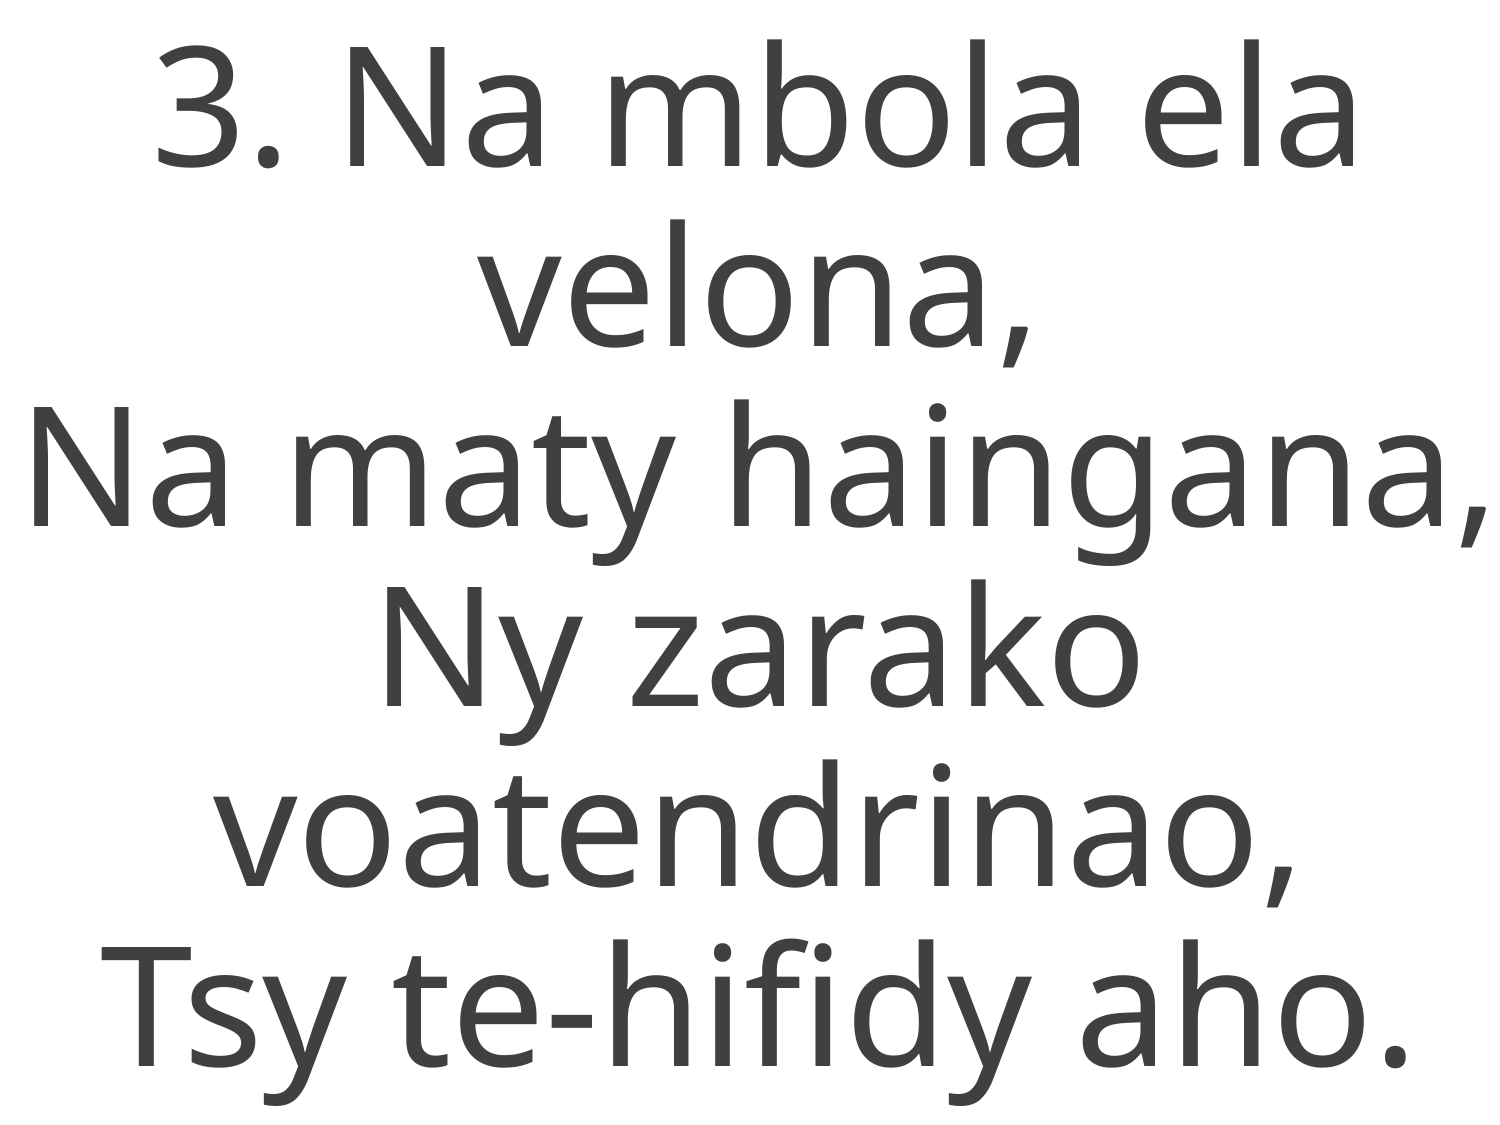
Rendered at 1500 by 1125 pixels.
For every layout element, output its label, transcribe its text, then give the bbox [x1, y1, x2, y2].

title 3. Na mbola ela velona, Na maty haingana, Ny zarako voatendrinao, Tsy te-hifidy aho. [0, 453, 1500, 672]
